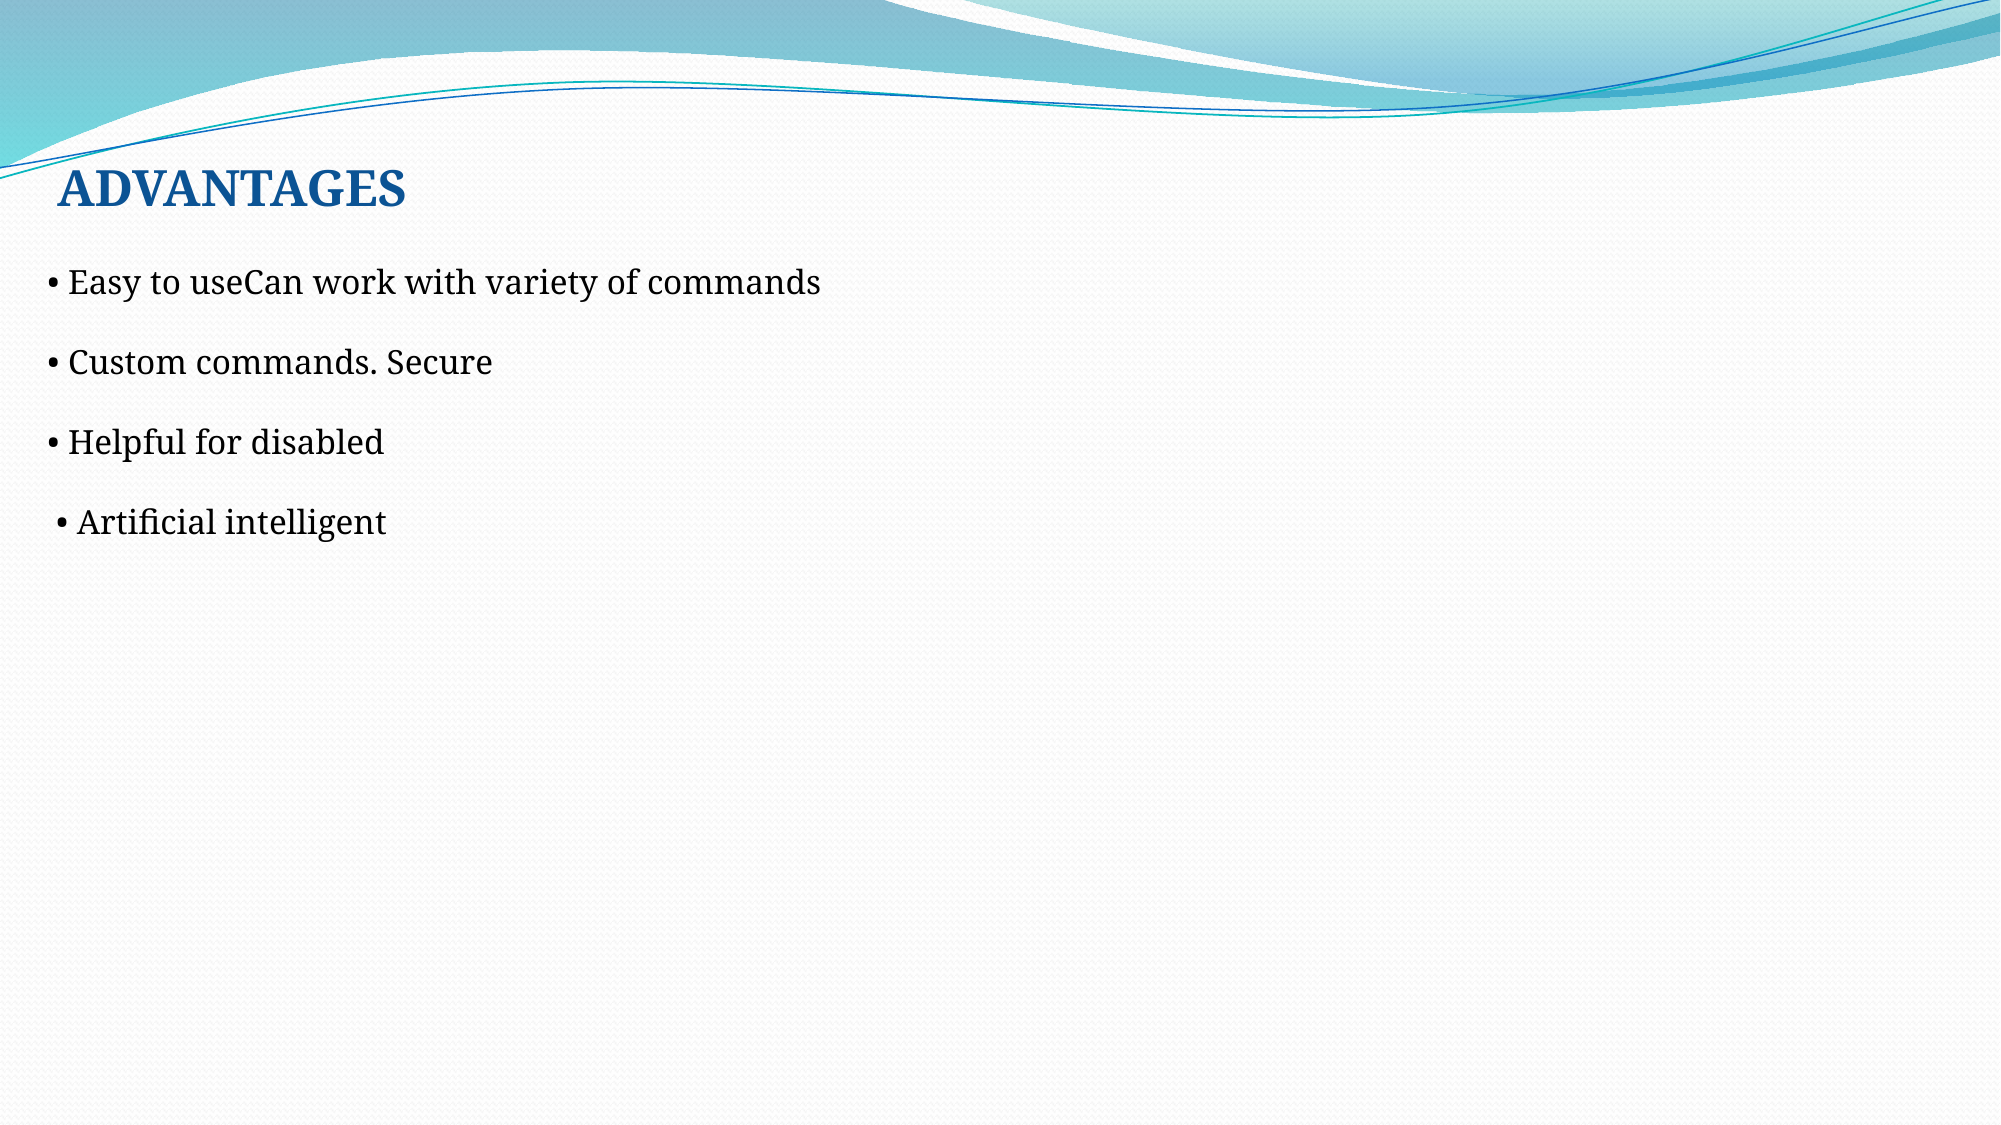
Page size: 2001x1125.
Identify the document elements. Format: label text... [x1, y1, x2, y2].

text_box ADVANTAGES • Easy to useCan work with variety of commands • Custom commands. Secure • Helpful for disabled • Artificial intelligent [32, 148, 1431, 549]
